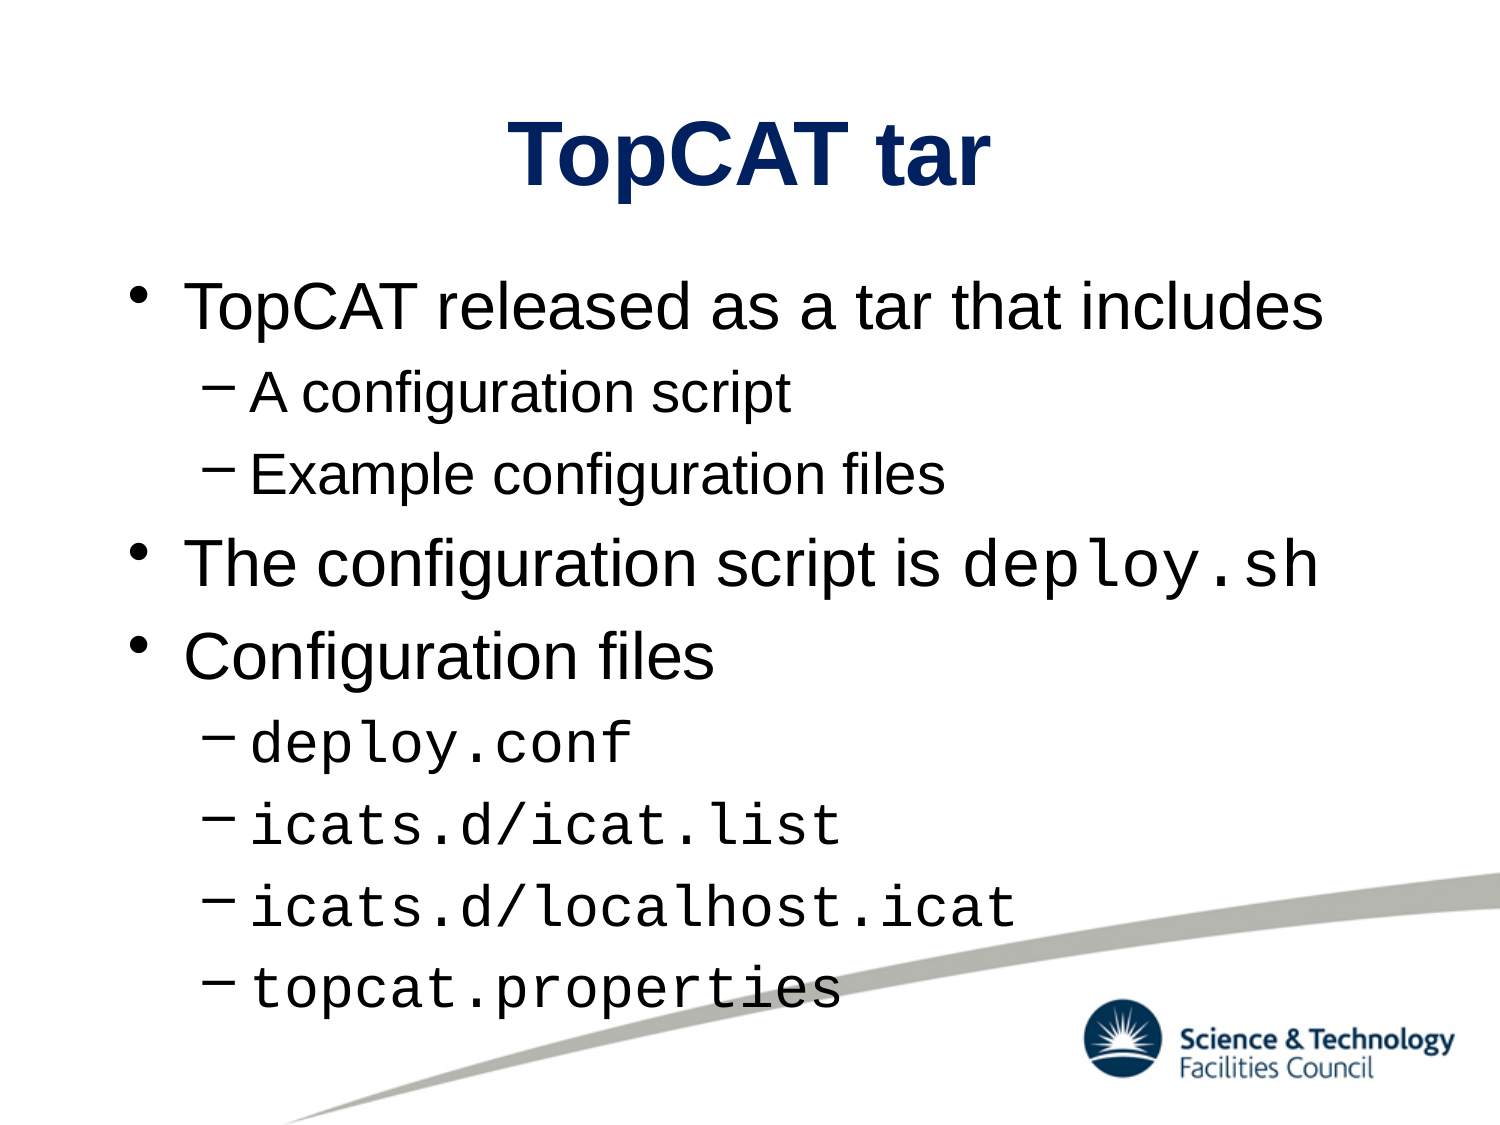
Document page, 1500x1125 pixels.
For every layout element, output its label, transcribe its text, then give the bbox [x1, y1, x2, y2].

list TopCAT released as a tar that includes A configuration script Example configuration files The configuration script is deploy.sh Configuration files deploy.conf icats.d/icat.list icats.d/localhost.icat topcat.properties [112, 255, 1388, 880]
picture [0, 868, 1500, 1125]
title TopCAT tar [0, 54, 1500, 243]
